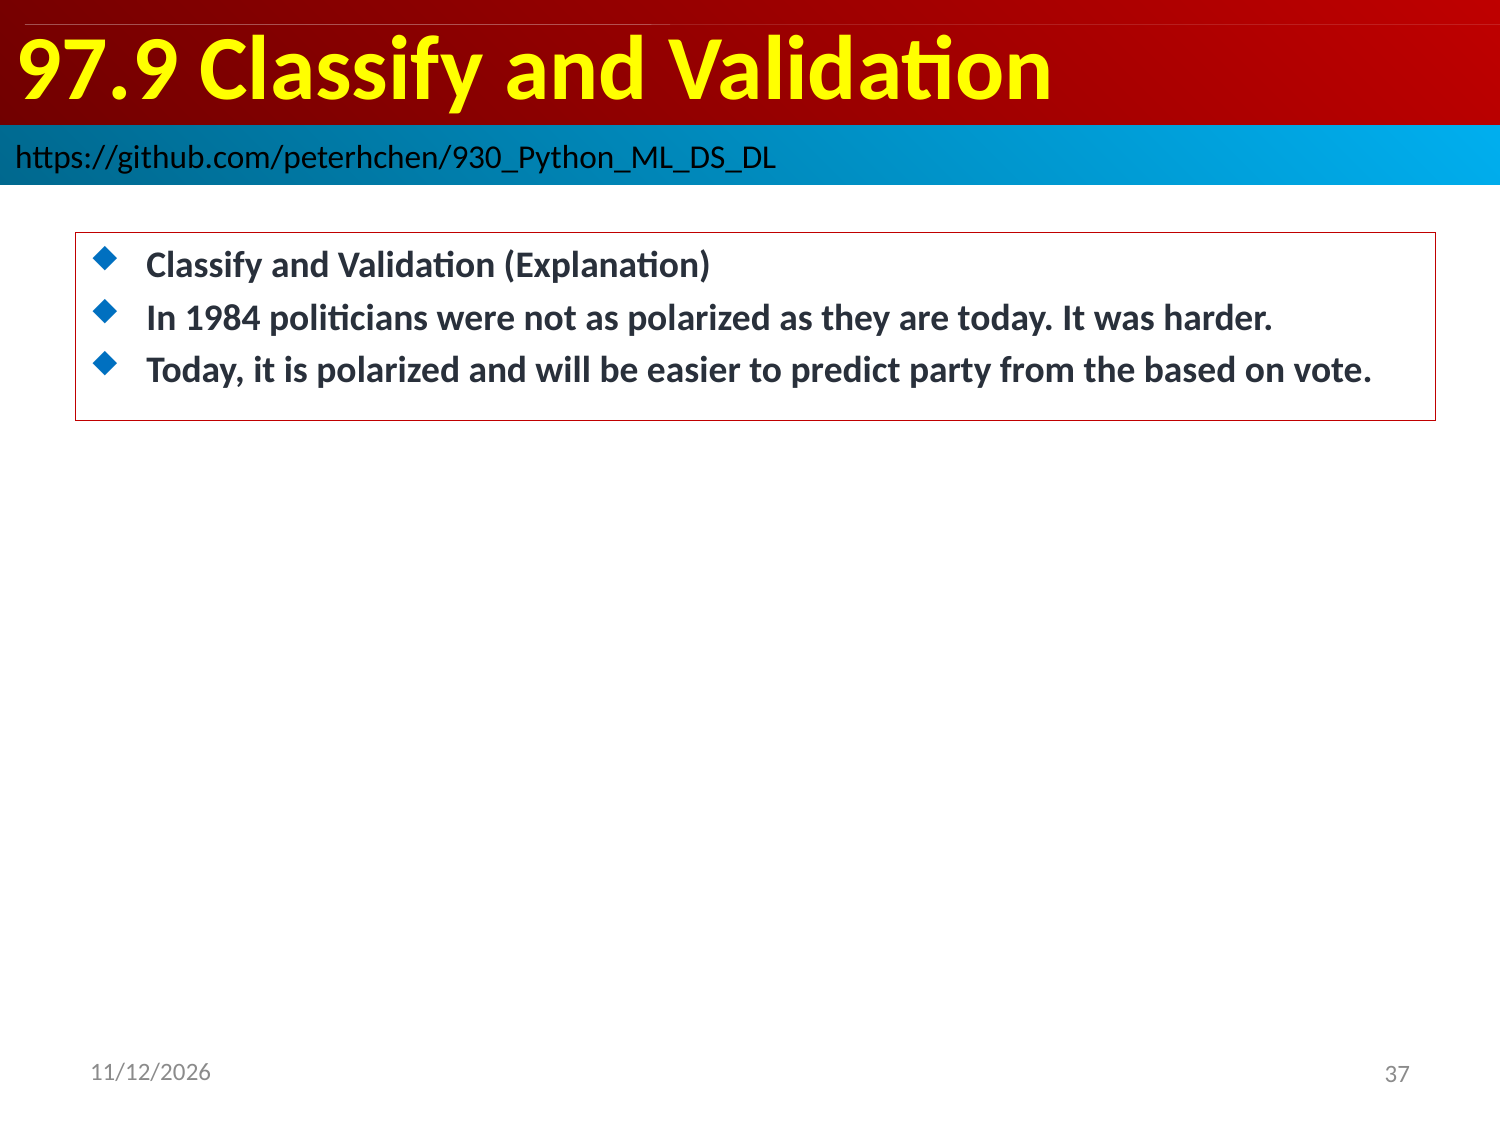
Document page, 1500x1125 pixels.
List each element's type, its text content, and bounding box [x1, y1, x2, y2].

title 97.9 Classify and Validation [0, 0, 1500, 125]
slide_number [75, 1040, 425, 1101]
subtitle Classify and Validation (Explanation) In 1984 politicians were not as polarized as they are today. It was harder. Today, it is polarized and will be easier to predict party from the based on vote. [75, 232, 1436, 421]
text_box https://github.com/peterhchen/930_Python_ML_DS_DL [0, 125, 1500, 185]
slide_number 37 [1074, 1042, 1425, 1103]
